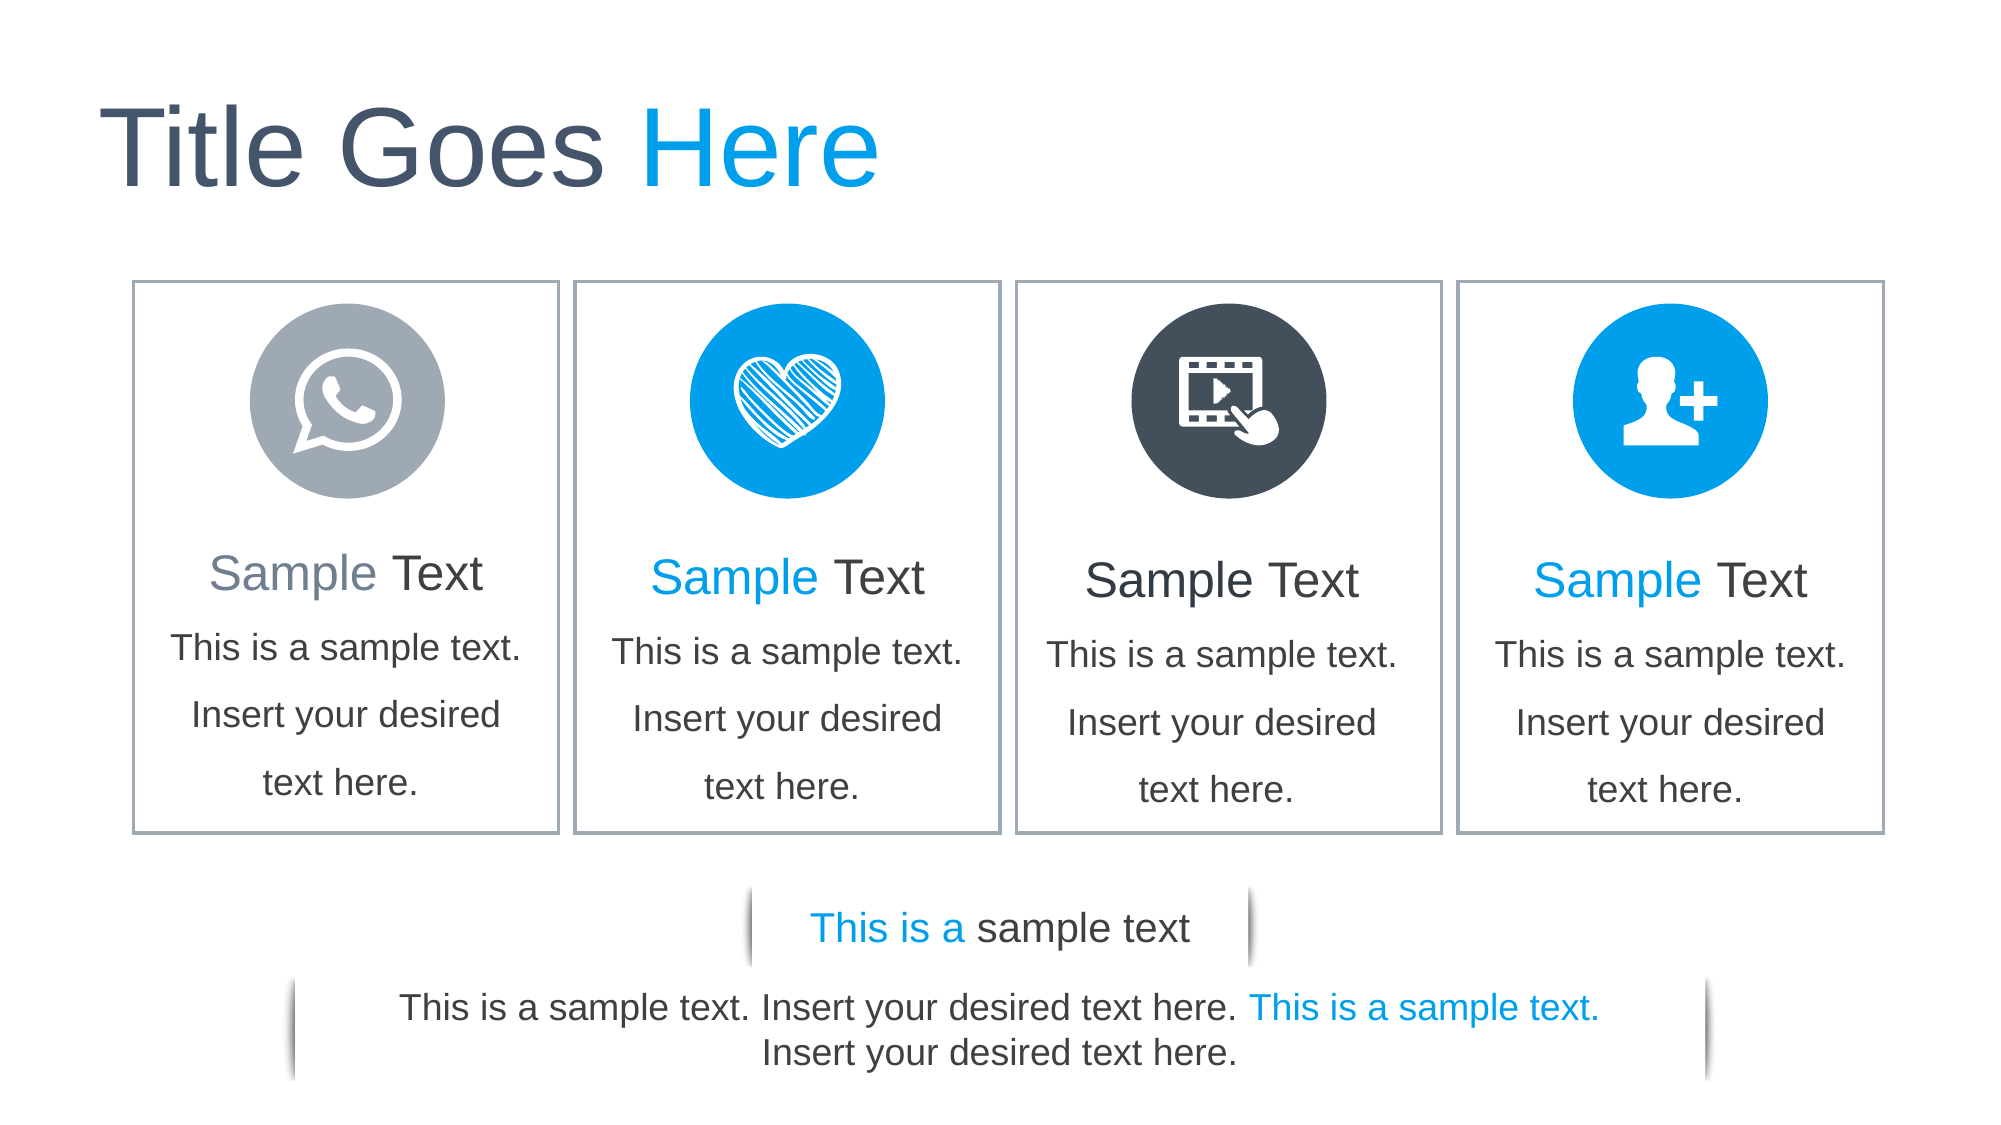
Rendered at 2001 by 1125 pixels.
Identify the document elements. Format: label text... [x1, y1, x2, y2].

text_box Sample Text This is a sample text. Insert your desired text here. [153, 503, 539, 811]
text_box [1572, 303, 1768, 499]
text_box [1015, 281, 1443, 834]
text_box Sample Text This is a sample text. Insert your desired text here. [1478, 510, 1863, 818]
text_box [132, 281, 560, 834]
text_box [217, 885, 1783, 1082]
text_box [689, 303, 885, 499]
text_box [574, 281, 1001, 834]
text_box Title Goes Here [83, 76, 1936, 208]
text_box [1457, 281, 1884, 834]
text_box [1131, 303, 1327, 499]
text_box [249, 303, 445, 499]
text_box Sample Text This is a sample text. Insert your desired text here. [1029, 510, 1415, 818]
text_box Sample Text This is a sample text. Insert your desired text here. [595, 507, 980, 815]
